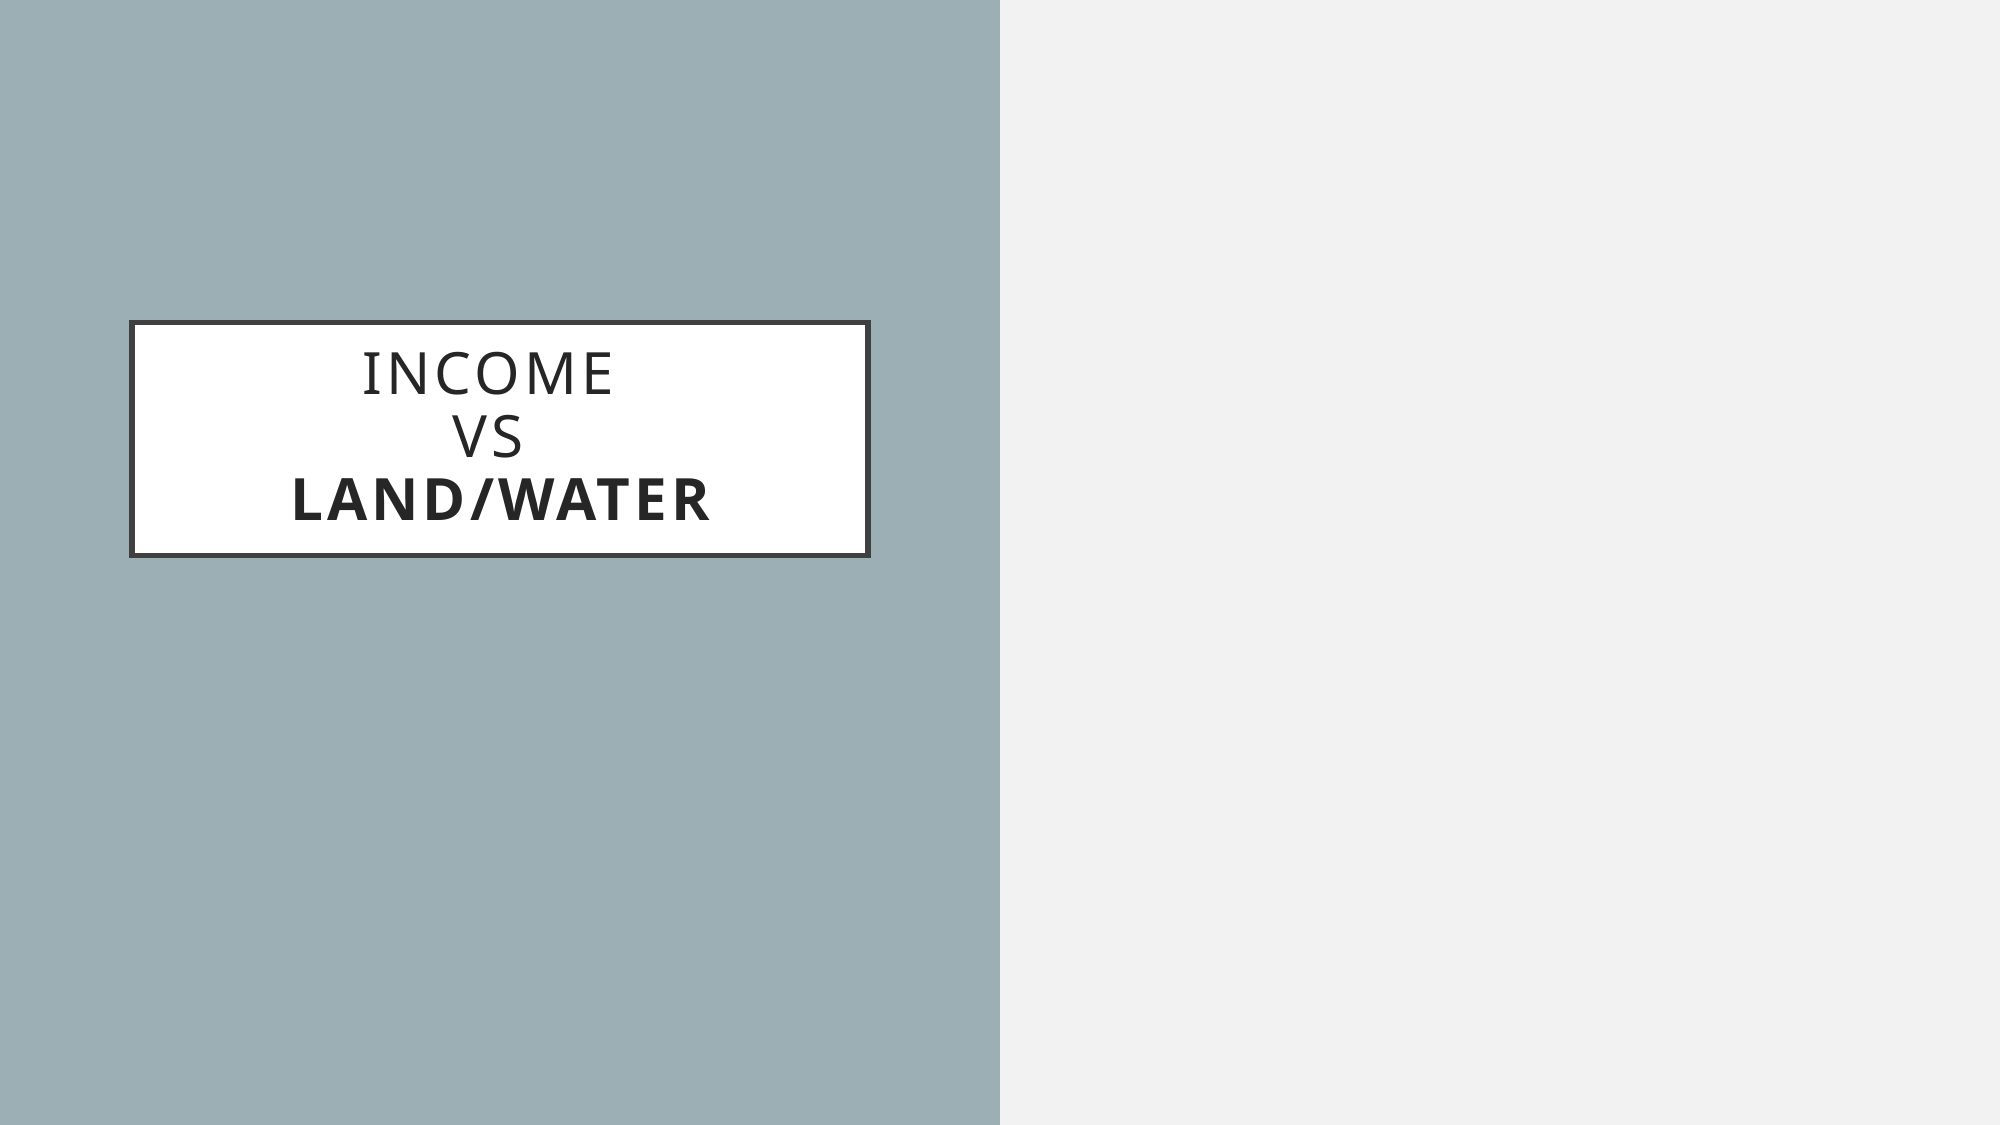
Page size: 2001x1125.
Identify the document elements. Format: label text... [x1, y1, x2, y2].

title Income vs Land/Water [129, 320, 871, 558]
